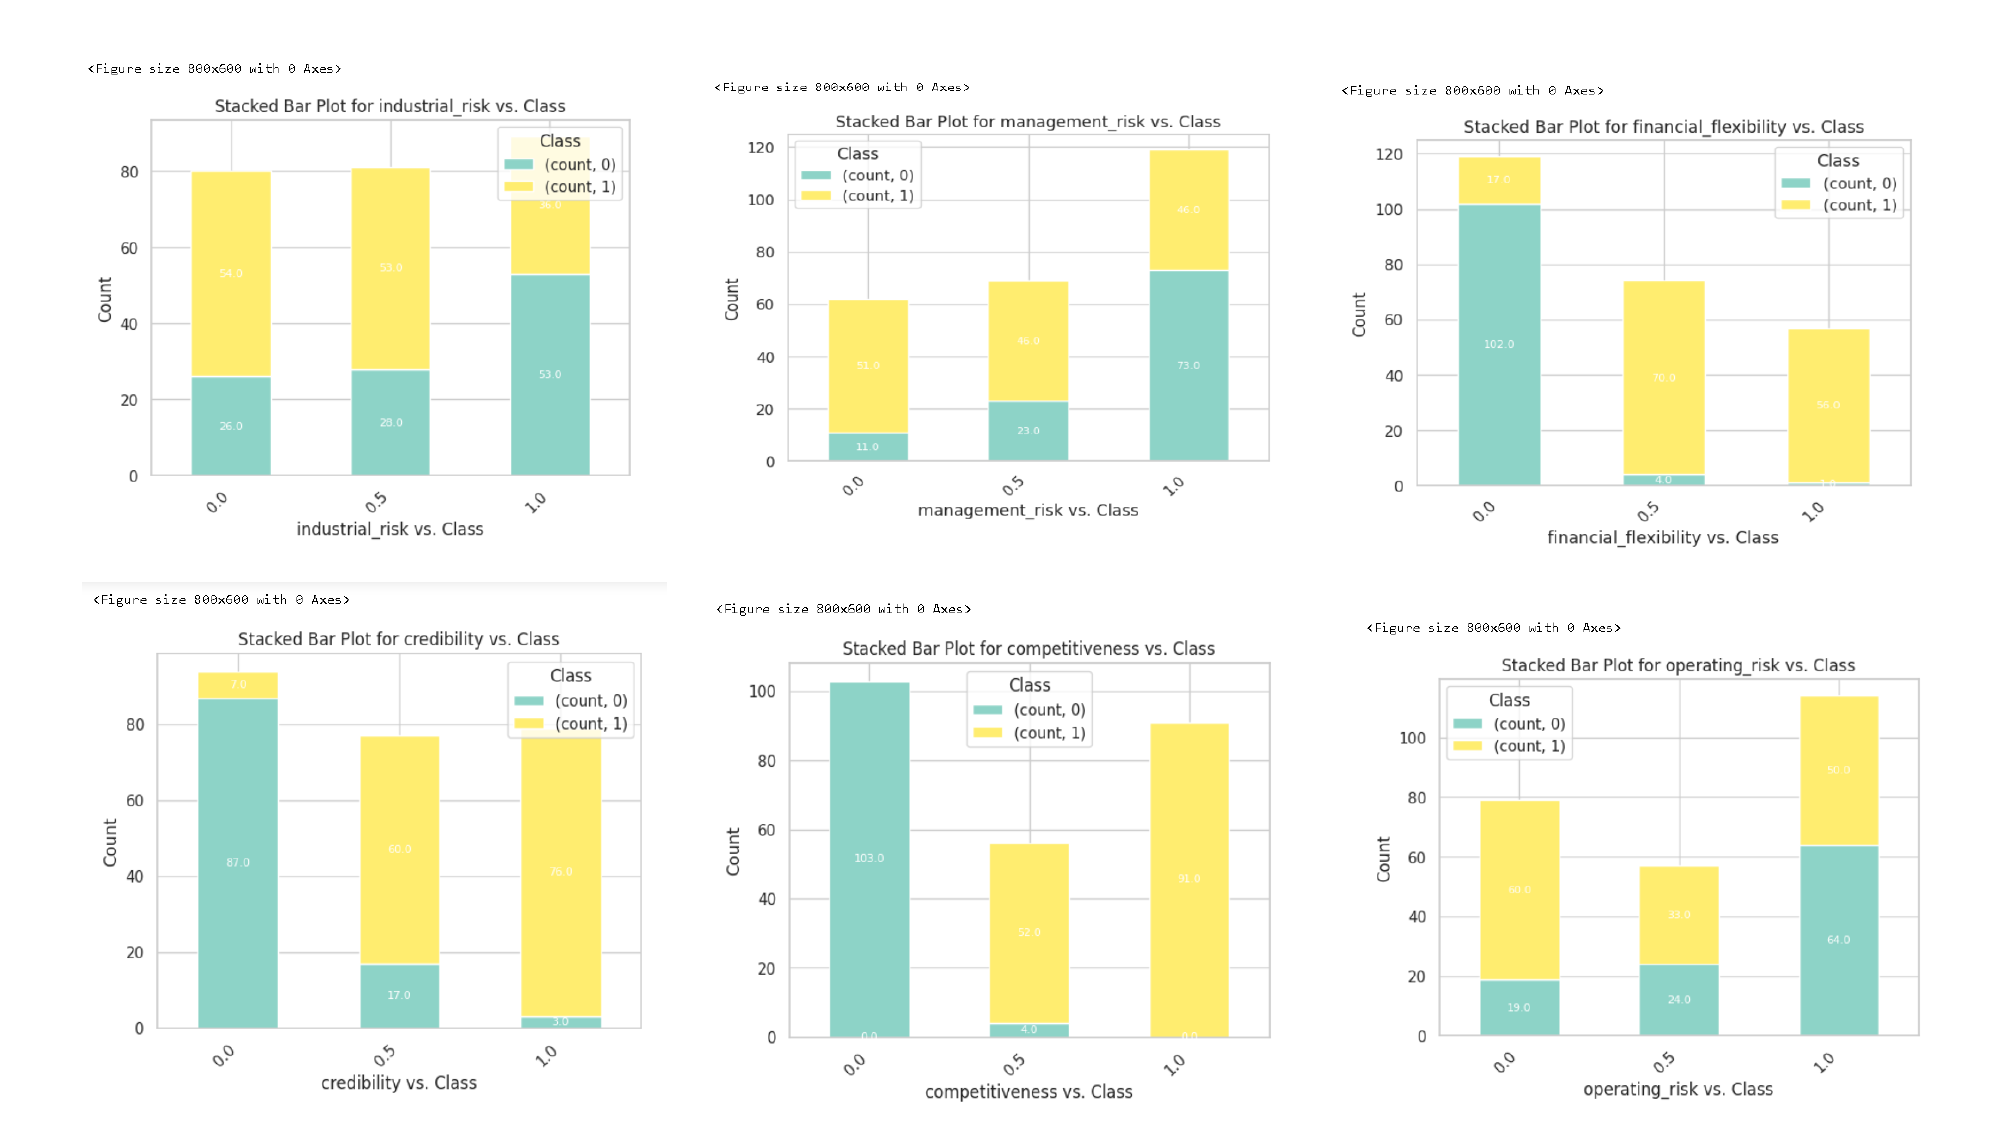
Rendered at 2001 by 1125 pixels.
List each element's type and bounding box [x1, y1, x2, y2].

picture [82, 57, 667, 547]
picture [707, 75, 1293, 530]
picture [82, 582, 667, 1109]
picture [707, 595, 1302, 1109]
picture [1353, 616, 1948, 1109]
picture [1333, 75, 1948, 550]
